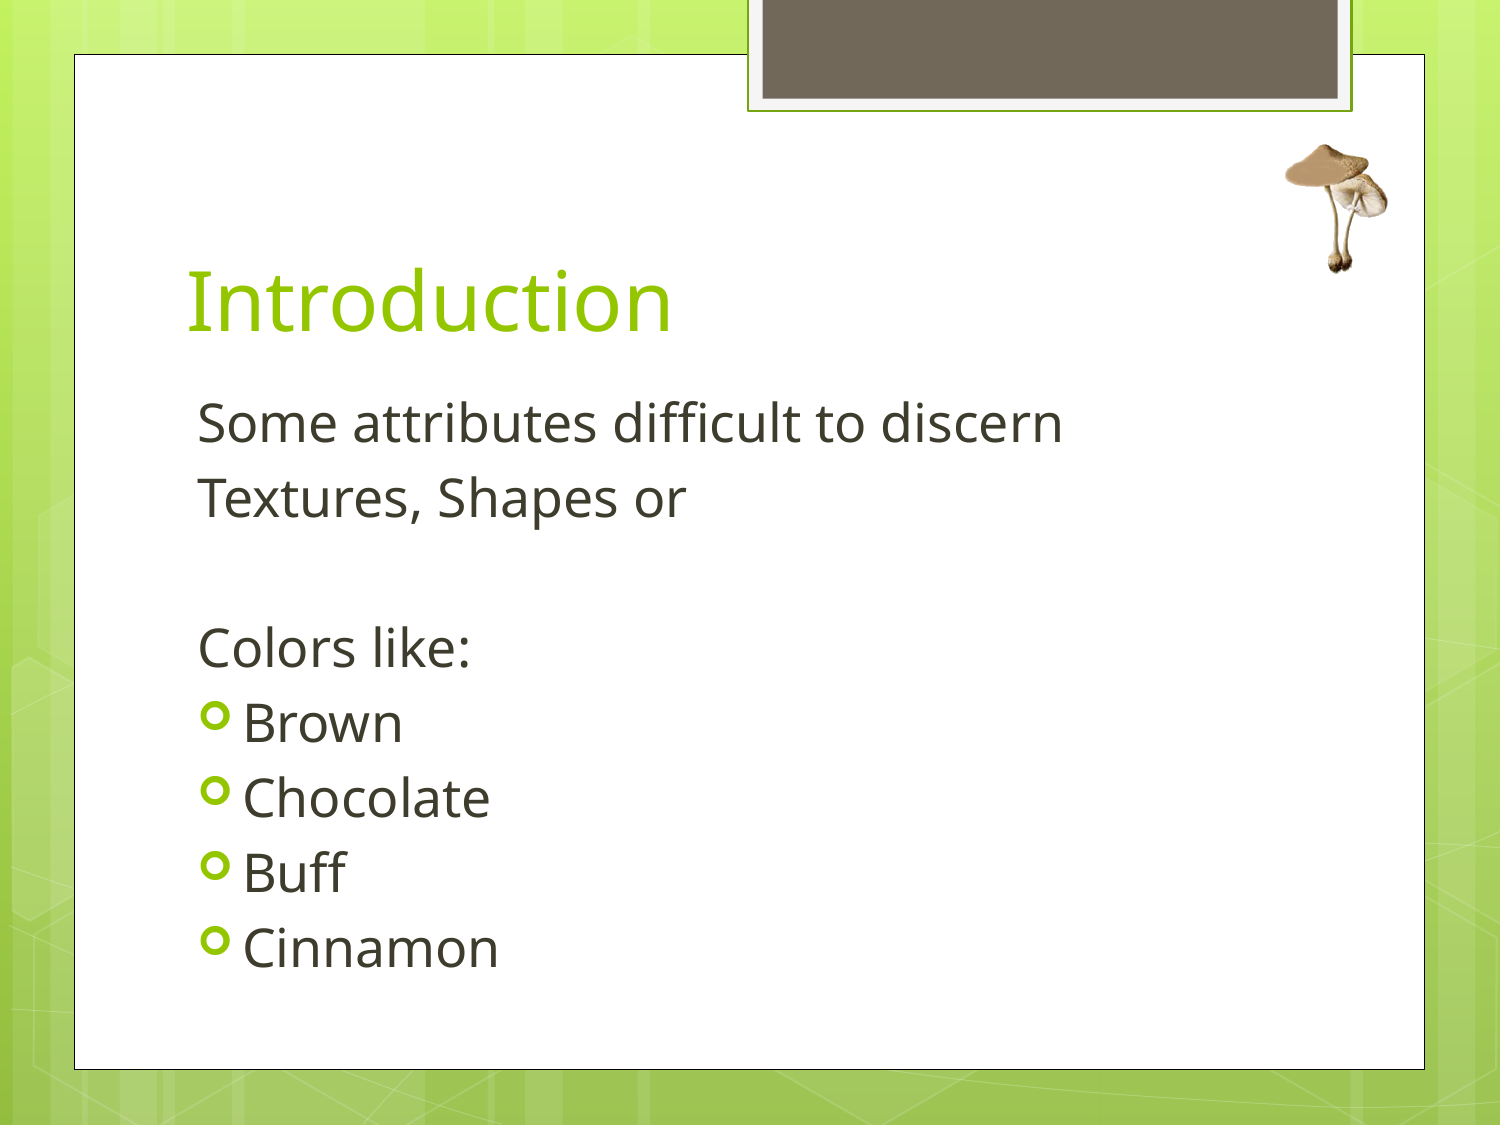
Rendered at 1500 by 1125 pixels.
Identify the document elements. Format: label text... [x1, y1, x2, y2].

picture [1267, 137, 1405, 276]
list Some attributes difficult to discern Textures, Shapes or Colors like: Brown Chocolate Buff Cinnamon [171, 381, 1313, 988]
title Introduction [171, 168, 1324, 357]
